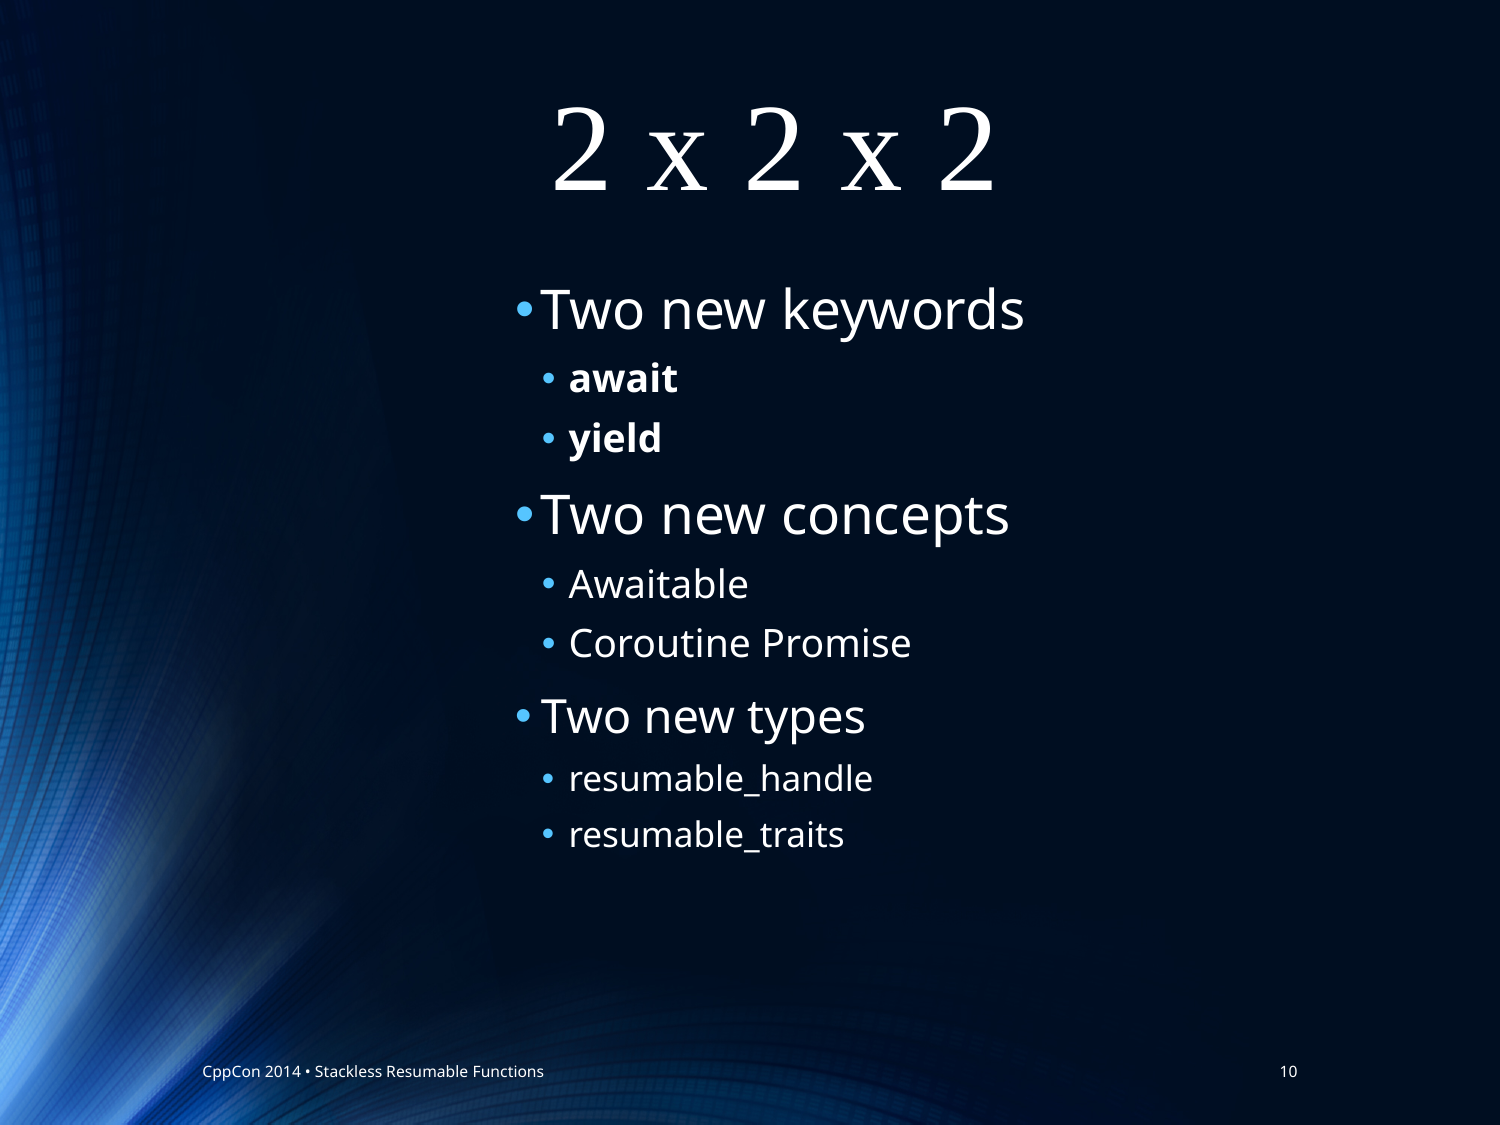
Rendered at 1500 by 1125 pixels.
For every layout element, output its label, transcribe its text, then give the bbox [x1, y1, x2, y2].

slide_number 10 [1209, 1050, 1313, 1096]
title 2 x 2 x 2 [212, 50, 1338, 250]
picture [0, 0, 1500, 1125]
list Two new keywords await yield Two new concepts Awaitable Coroutine Promise Two new types resumable_handle resumable_traits [500, 275, 1044, 950]
footer CppCon 2014 • Stackless Resumable Functions [187, 1050, 994, 1096]
